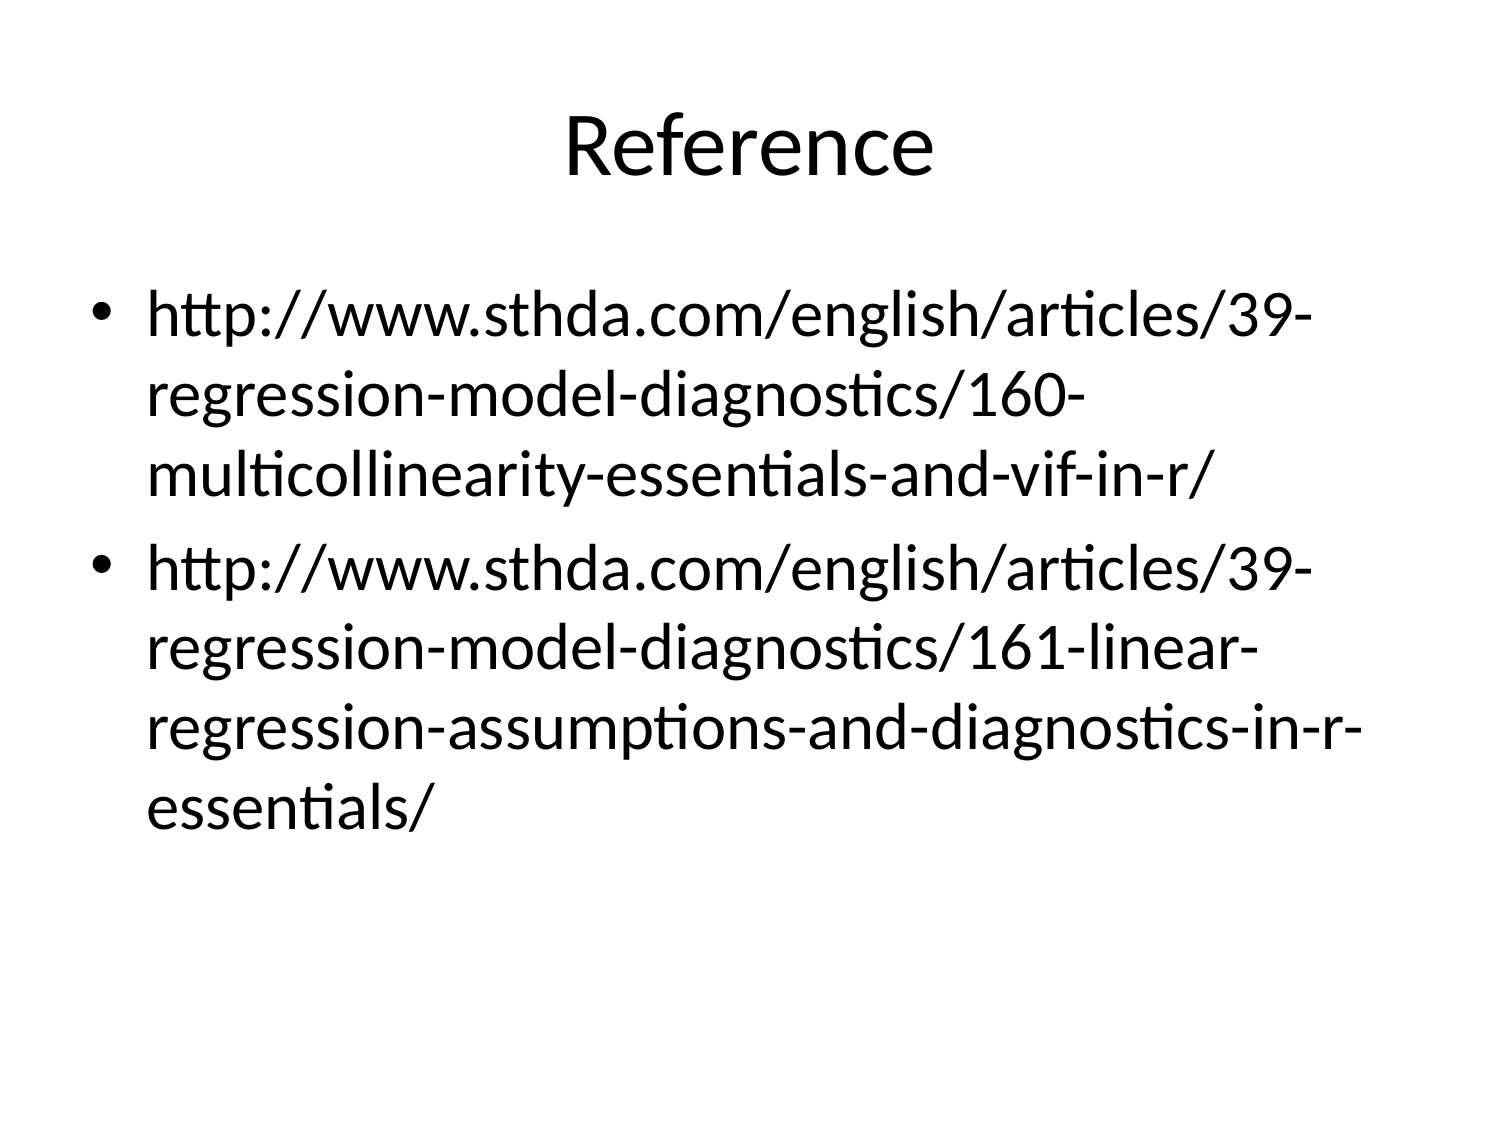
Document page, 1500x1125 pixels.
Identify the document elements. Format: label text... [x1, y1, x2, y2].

title Reference [75, 45, 1425, 233]
list http://www.sthda.com/english/articles/39-regression-model-diagnostics/160-multicollinearity-essentials-and-vif-in-r/ http://www.sthda.com/english/articles/39-regression-model-diagnostics/161-linear-regression-assumptions-and-diagnostics-in-r-essentials/ [75, 262, 1425, 1005]
